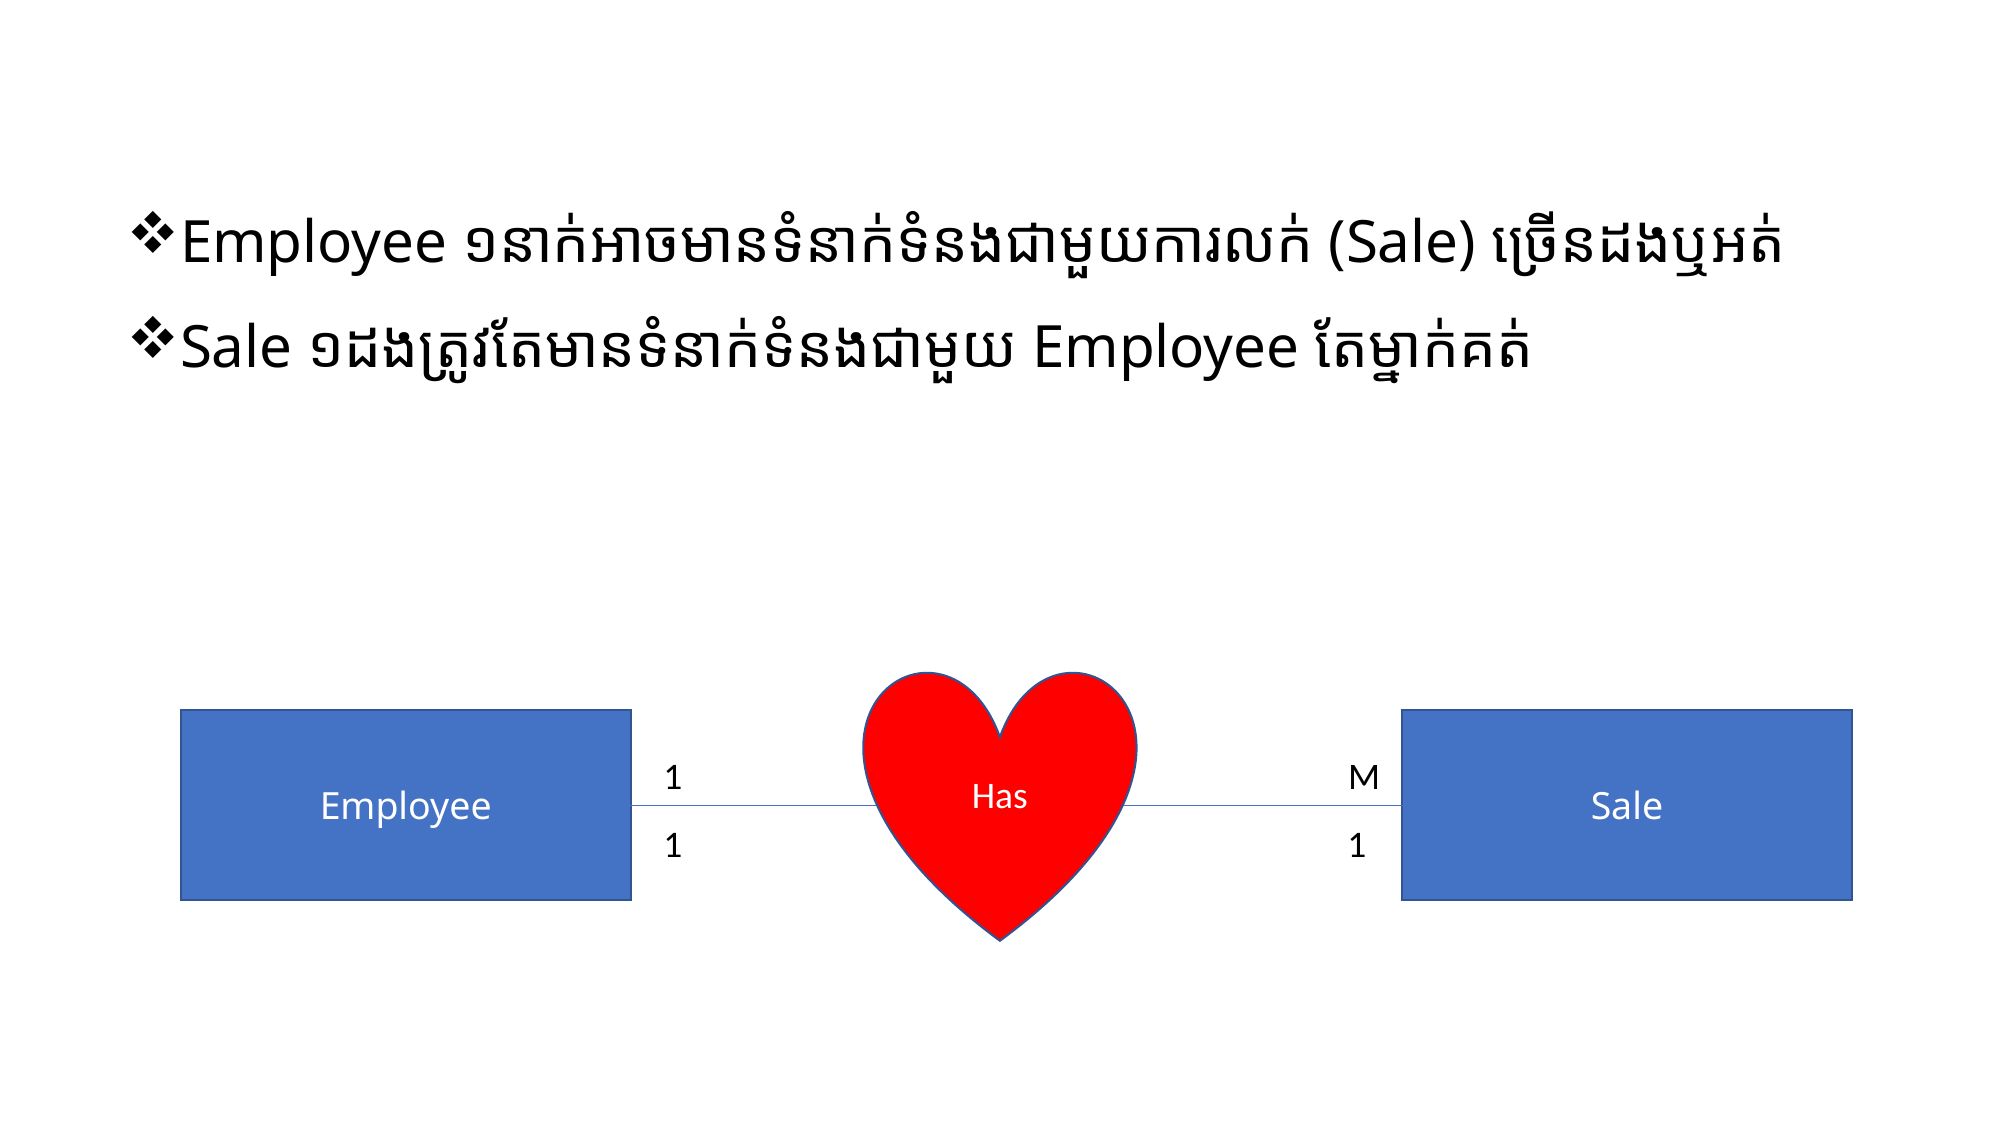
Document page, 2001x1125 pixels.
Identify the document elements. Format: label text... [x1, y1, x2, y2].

text_box Employee ១នាក់អាចមានទំនាក់ទំនងជាមួយការលក់ (Sale) ច្រើនដងឬអត់ Sale ១ដងត្រូវតែមានទំនាក់ទំនងជាមួយ Employee តែម្នាក់គត់ [112, 162, 2000, 387]
text_box 1 [648, 744, 715, 805]
text_box M [1333, 744, 1420, 805]
text_box Sale [1401, 709, 1853, 901]
text_box Employee [180, 709, 632, 901]
text_box Has [862, 671, 1138, 943]
text_box 1 [1332, 812, 1399, 873]
text_box 1 [648, 812, 715, 873]
